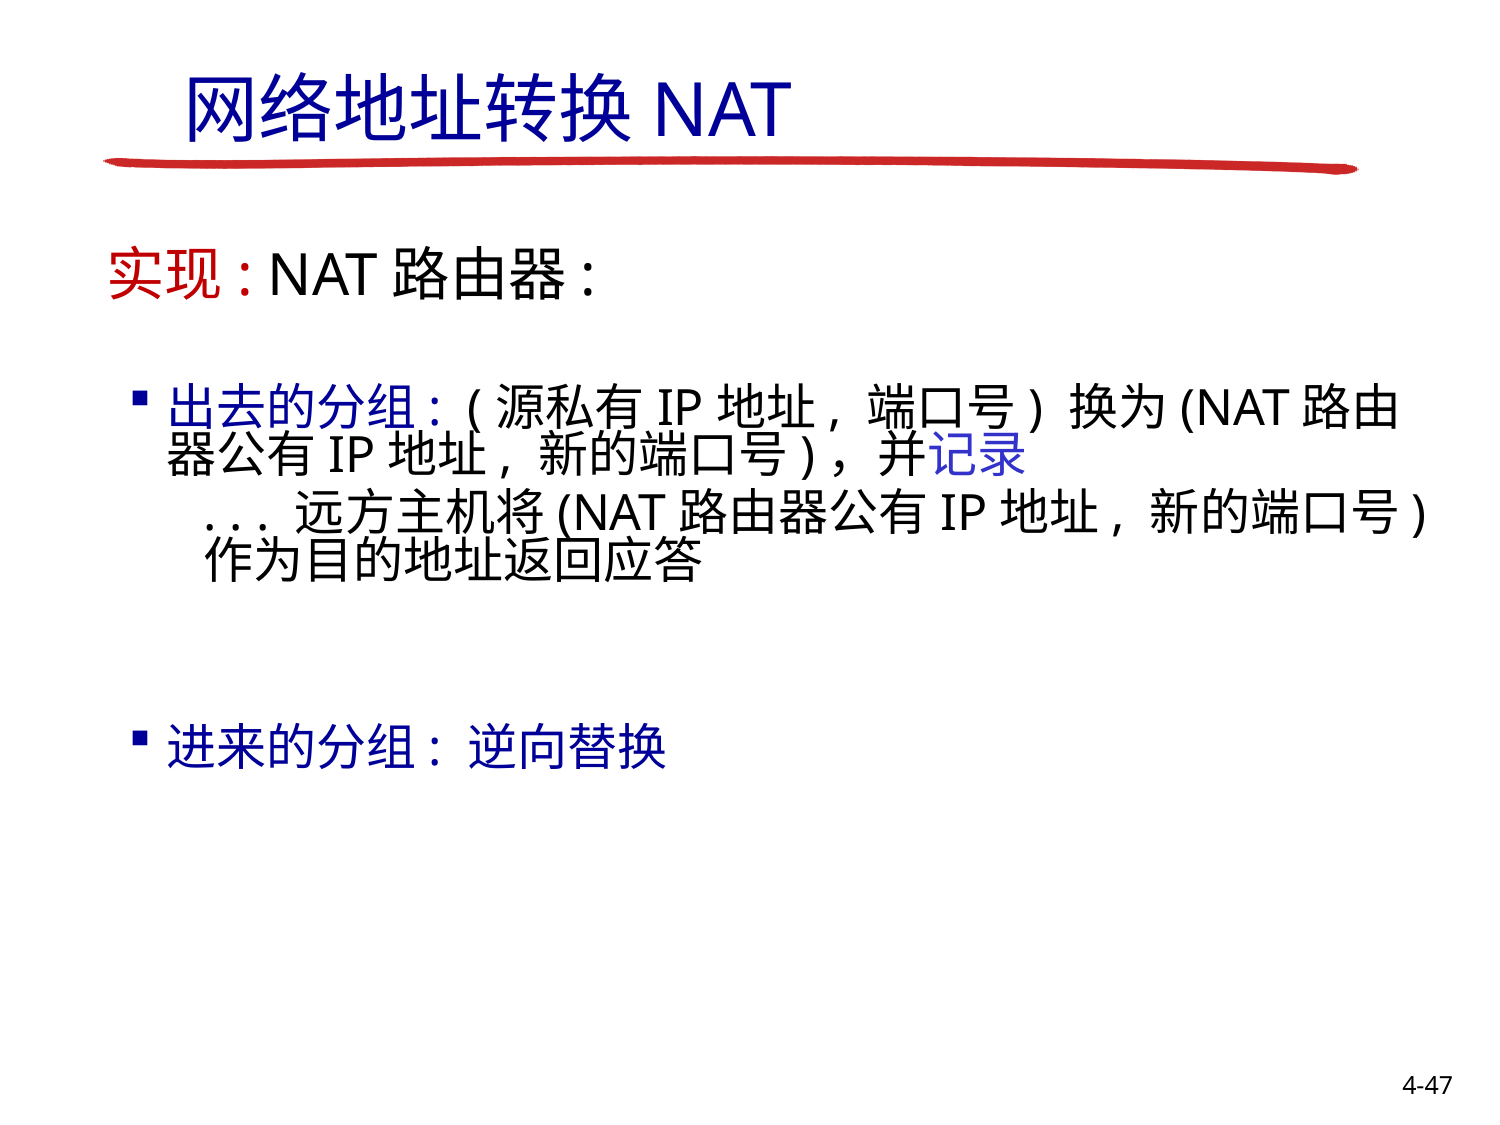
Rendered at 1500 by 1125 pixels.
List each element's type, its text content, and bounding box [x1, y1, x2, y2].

title 网络地址转换NAT [168, 31, 1496, 181]
picture [97, 151, 1373, 180]
slide_number 4-47 [1386, 1061, 1480, 1108]
list 实现: NAT路由器: 出去的分组: (源私有IP地址, 端口号) 换为(NAT路由器公有IP地址, 新的端口号)，并记录 . . . 远方主机将(NAT路由器公有IP地址, 新的端口号) 作为目的地址返回应答 进来的分组: 逆向替换 [38, 243, 1446, 1006]
